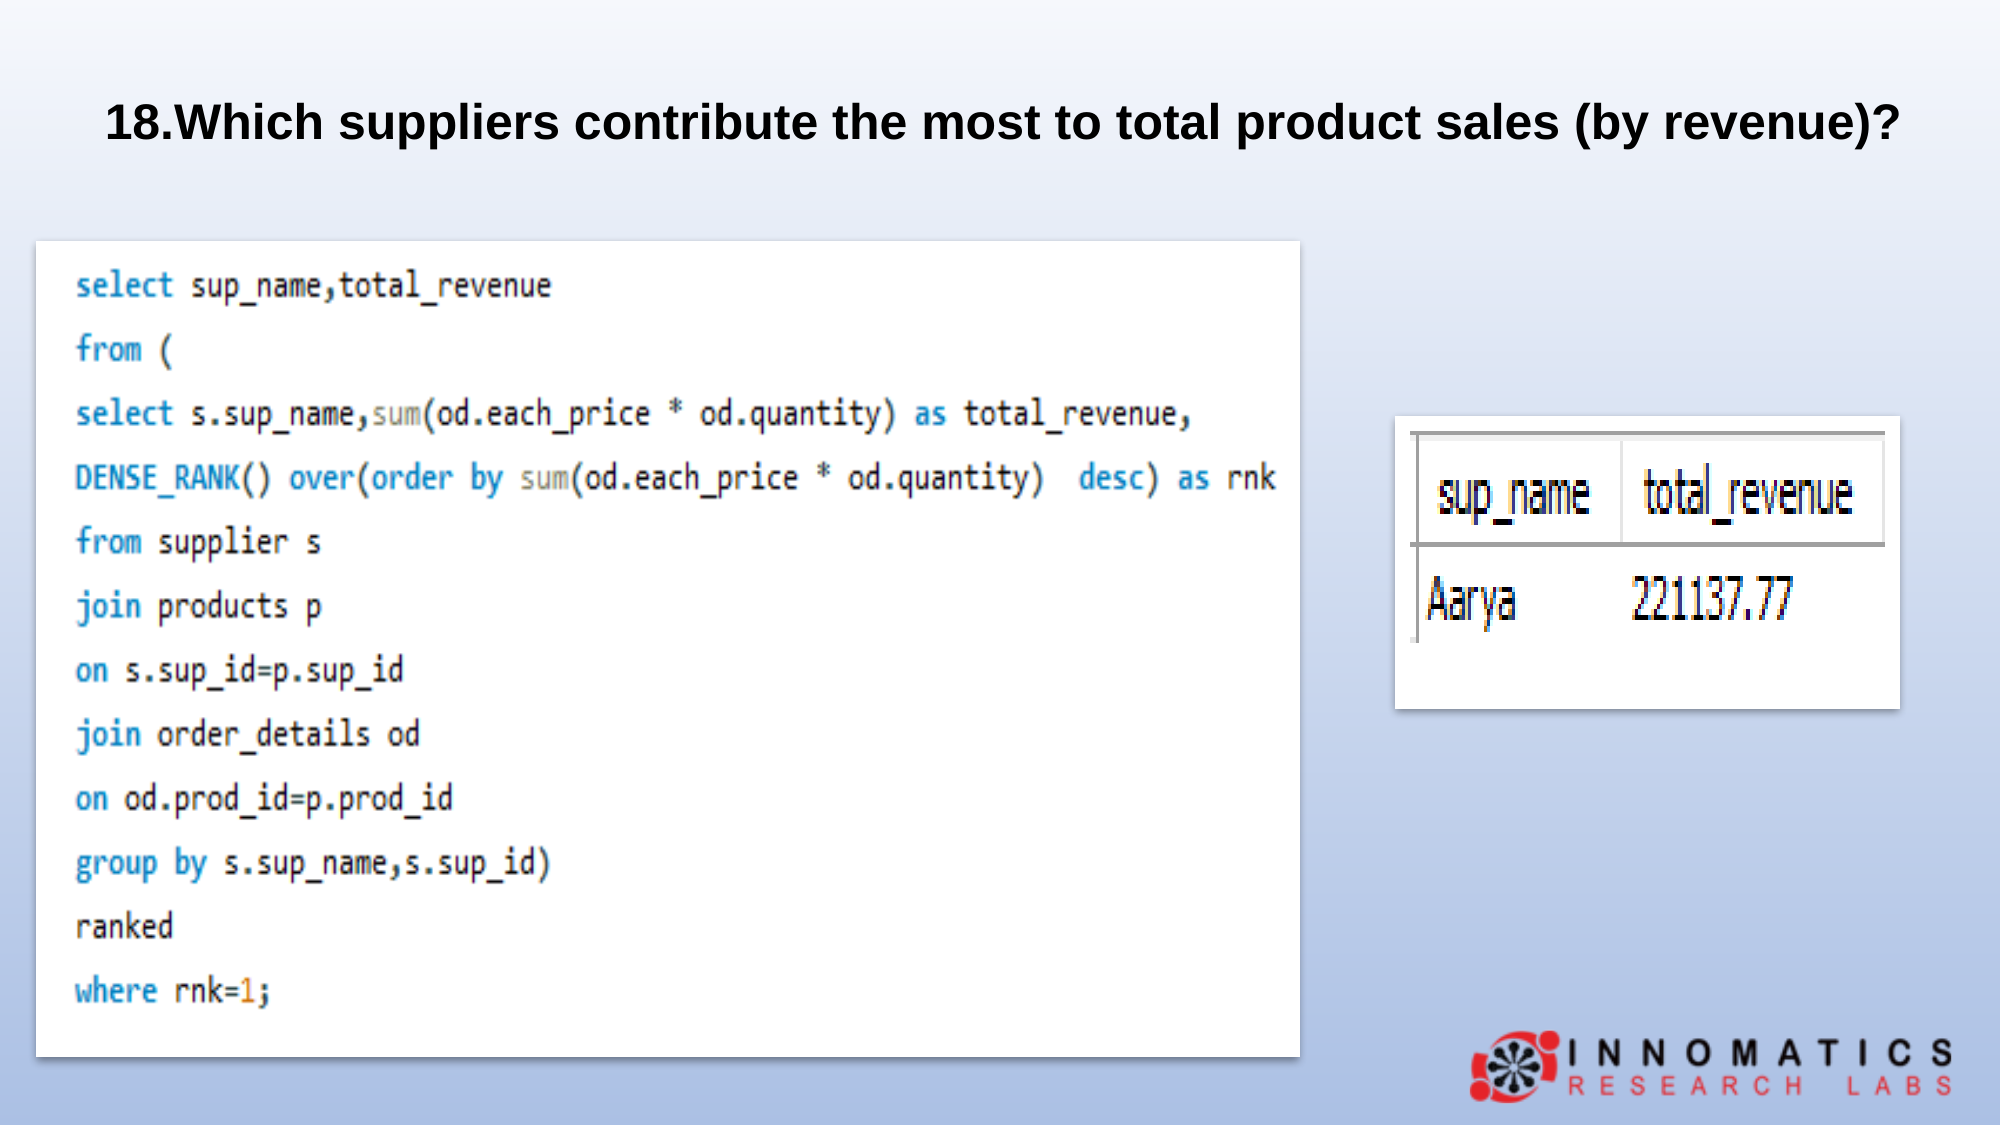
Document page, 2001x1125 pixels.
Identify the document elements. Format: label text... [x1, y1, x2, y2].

picture [1445, 1014, 1975, 1125]
picture [50, 255, 1286, 1044]
picture [1409, 430, 1886, 695]
text_box 18.Which suppliers contribute the most to total product sales (by revenue)? [76, 82, 2000, 157]
